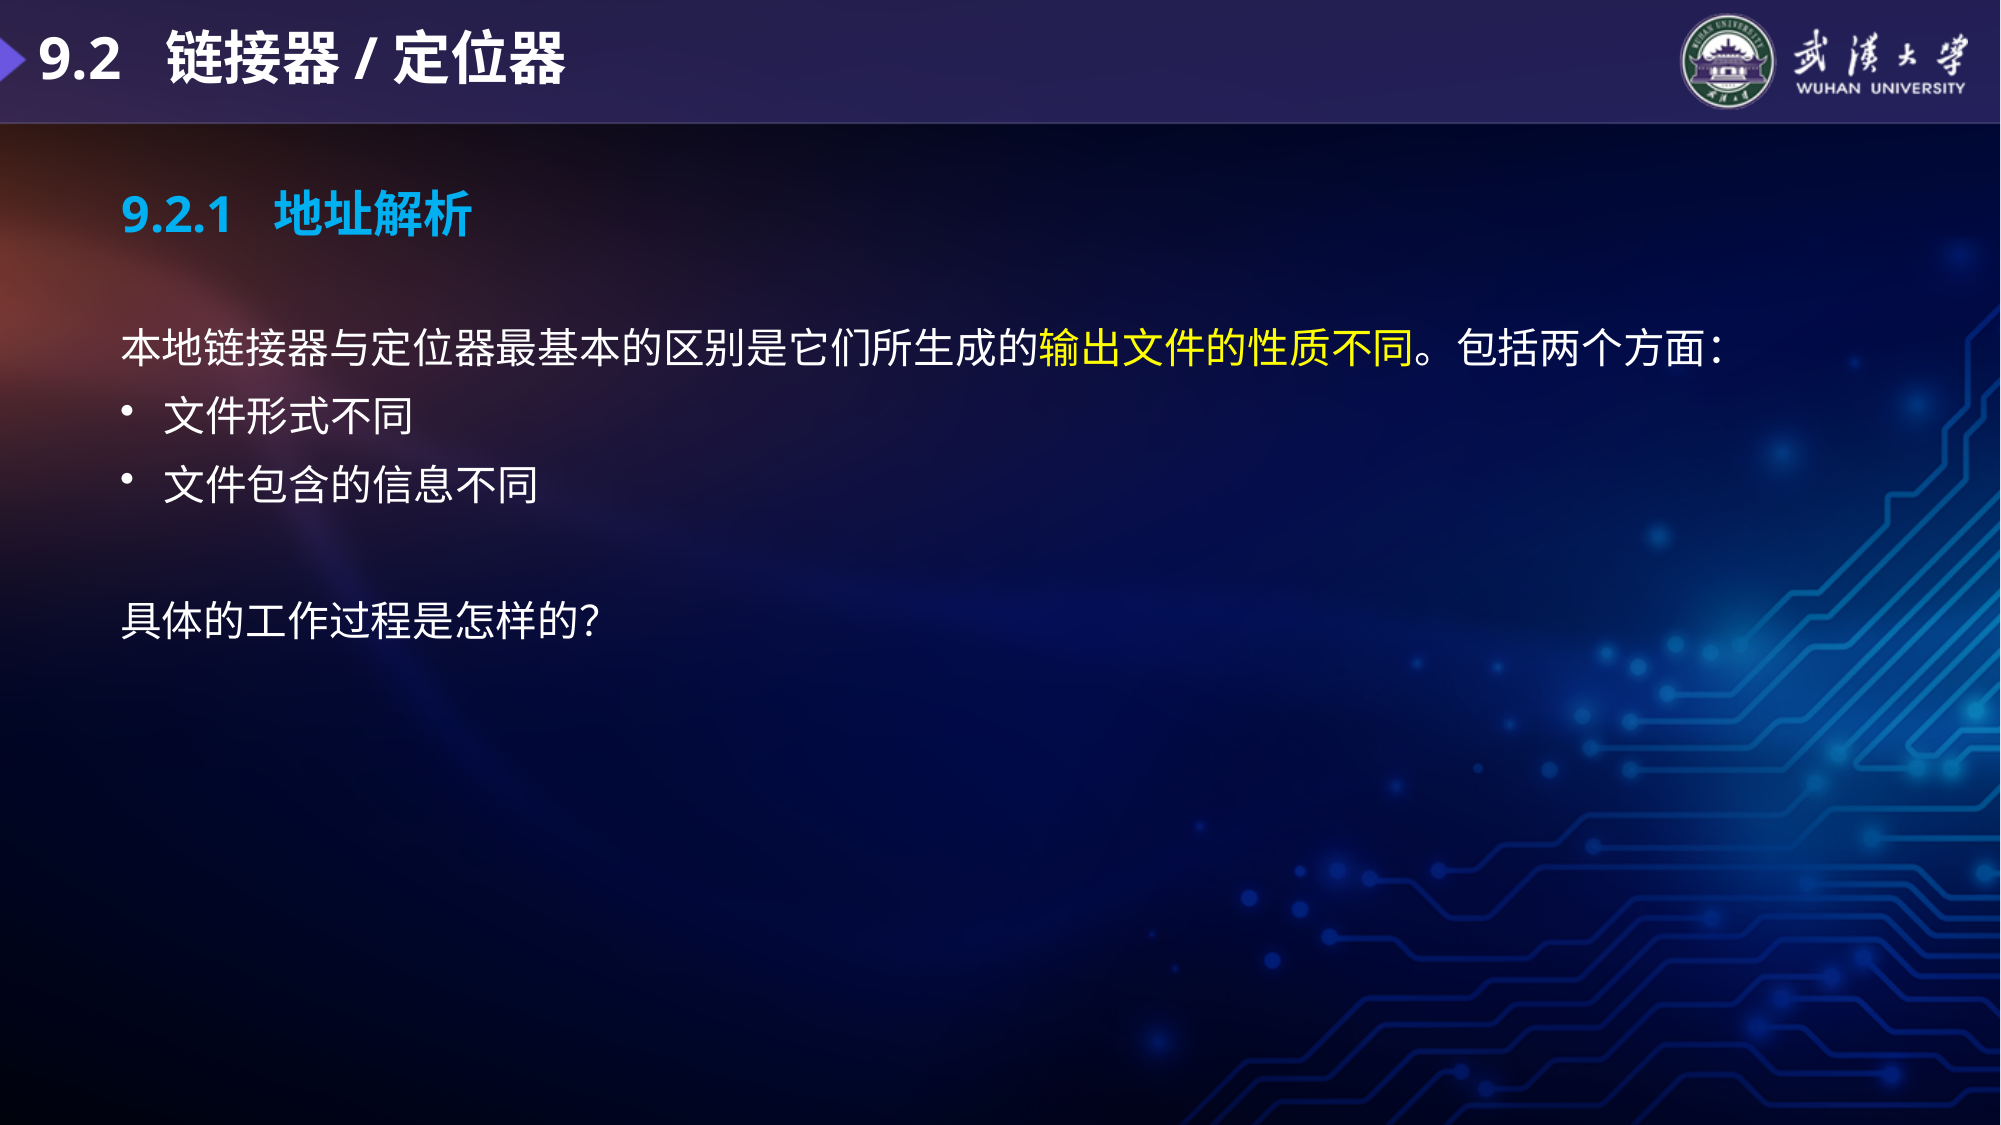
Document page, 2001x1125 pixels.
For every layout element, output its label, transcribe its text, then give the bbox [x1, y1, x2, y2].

text_box 9.2.1 地址解析 [106, 174, 489, 250]
text_box 本地链接器与定位器最基本的区别是它们所生成的输出文件的性质不同。包括两个方面： 文件形式不同 文件包含的信息不同 具体的工作过程是怎样的？ [105, 304, 1868, 653]
picture [0, 0, 2001, 1125]
title 9.2 链接器/定位器 [23, 0, 1364, 122]
